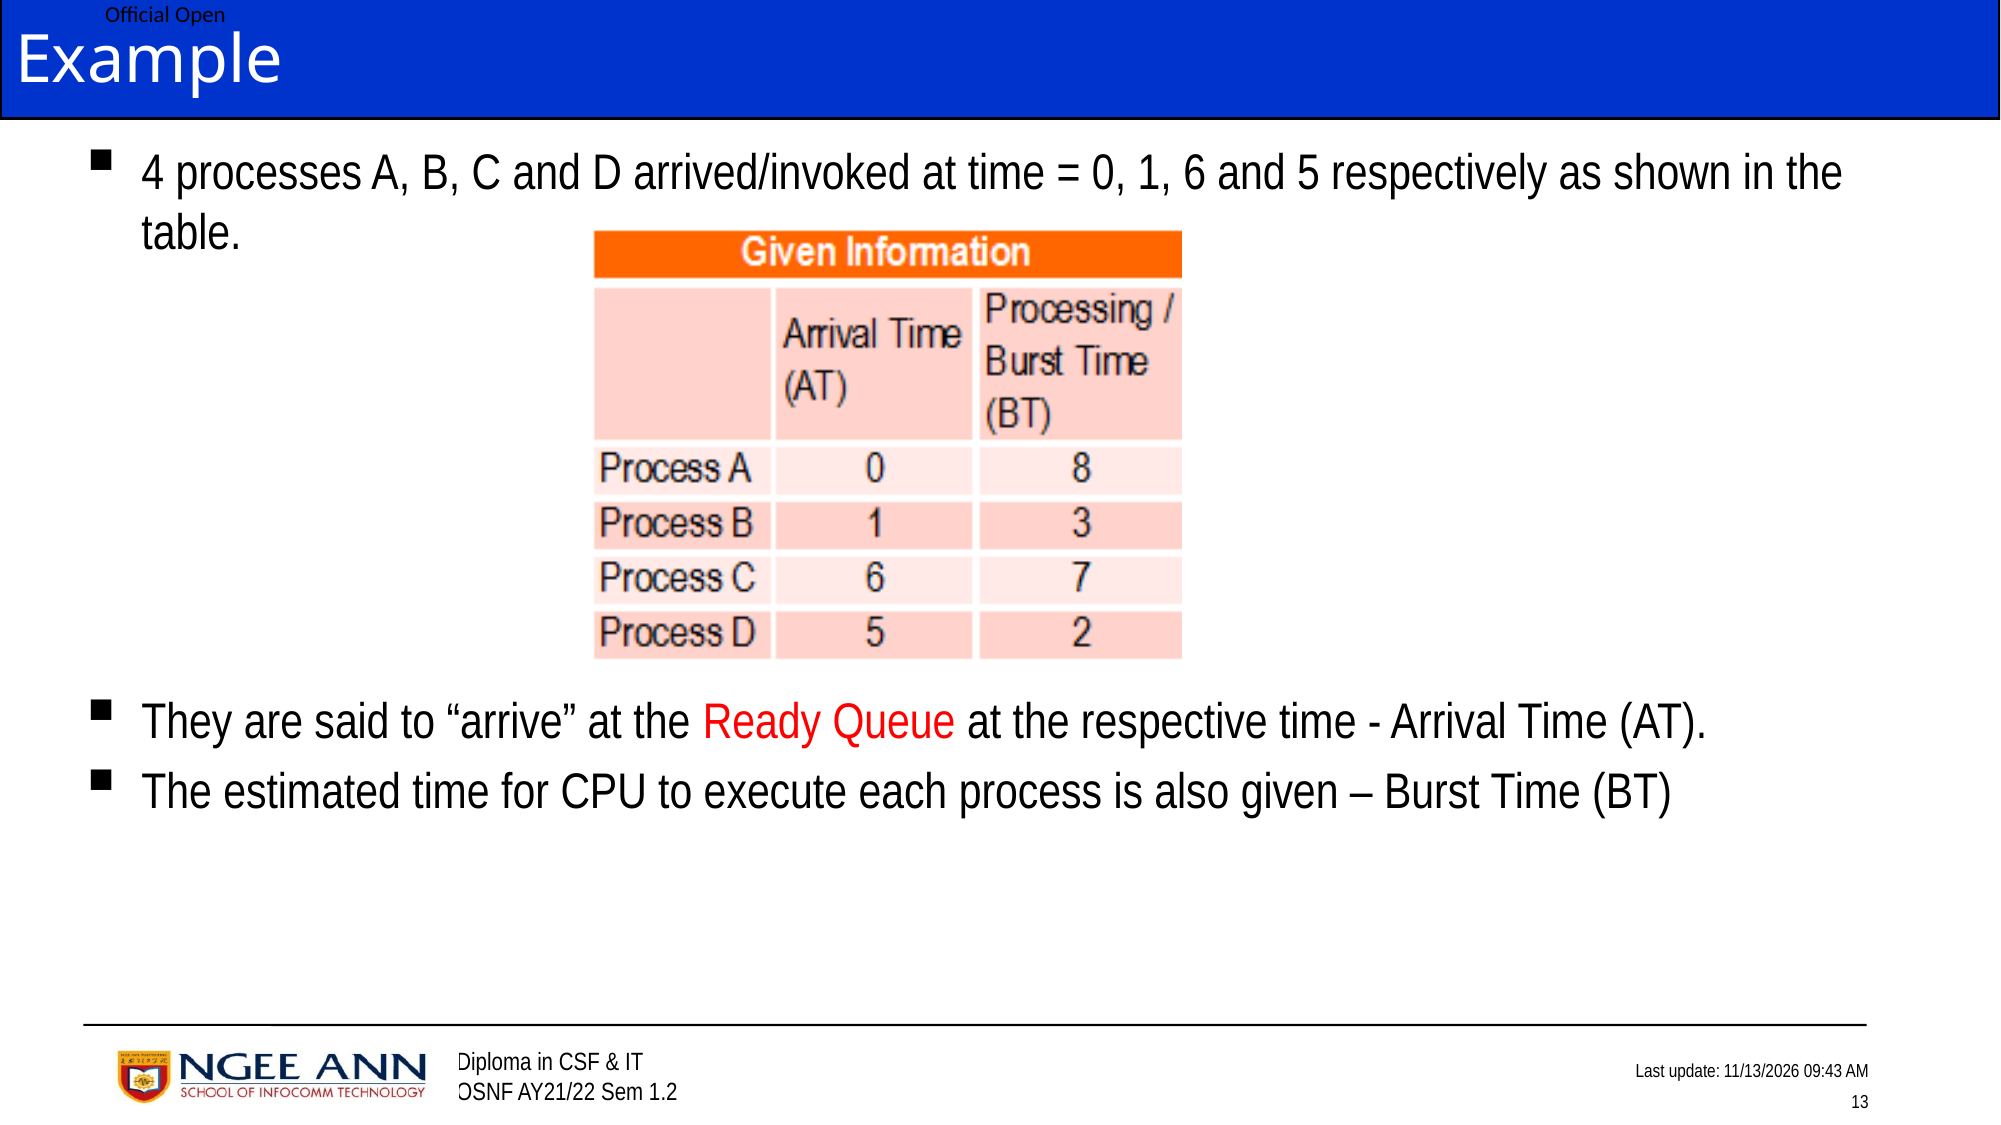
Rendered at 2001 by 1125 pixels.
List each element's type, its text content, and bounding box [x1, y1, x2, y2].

list 4 processes A, B, C and D arrived/invoked at time = 0, 1, 6 and 5 respectively as shown in the table. They are said to “arrive” at the Ready Queue at the respective time - Arrival Time (AT). The estimated time for CPU to execute each process is also given – Burst Time (BT) [70, 131, 1897, 882]
title Example [0, 0, 1969, 115]
picture [590, 229, 1183, 668]
picture [83, 1028, 459, 1125]
